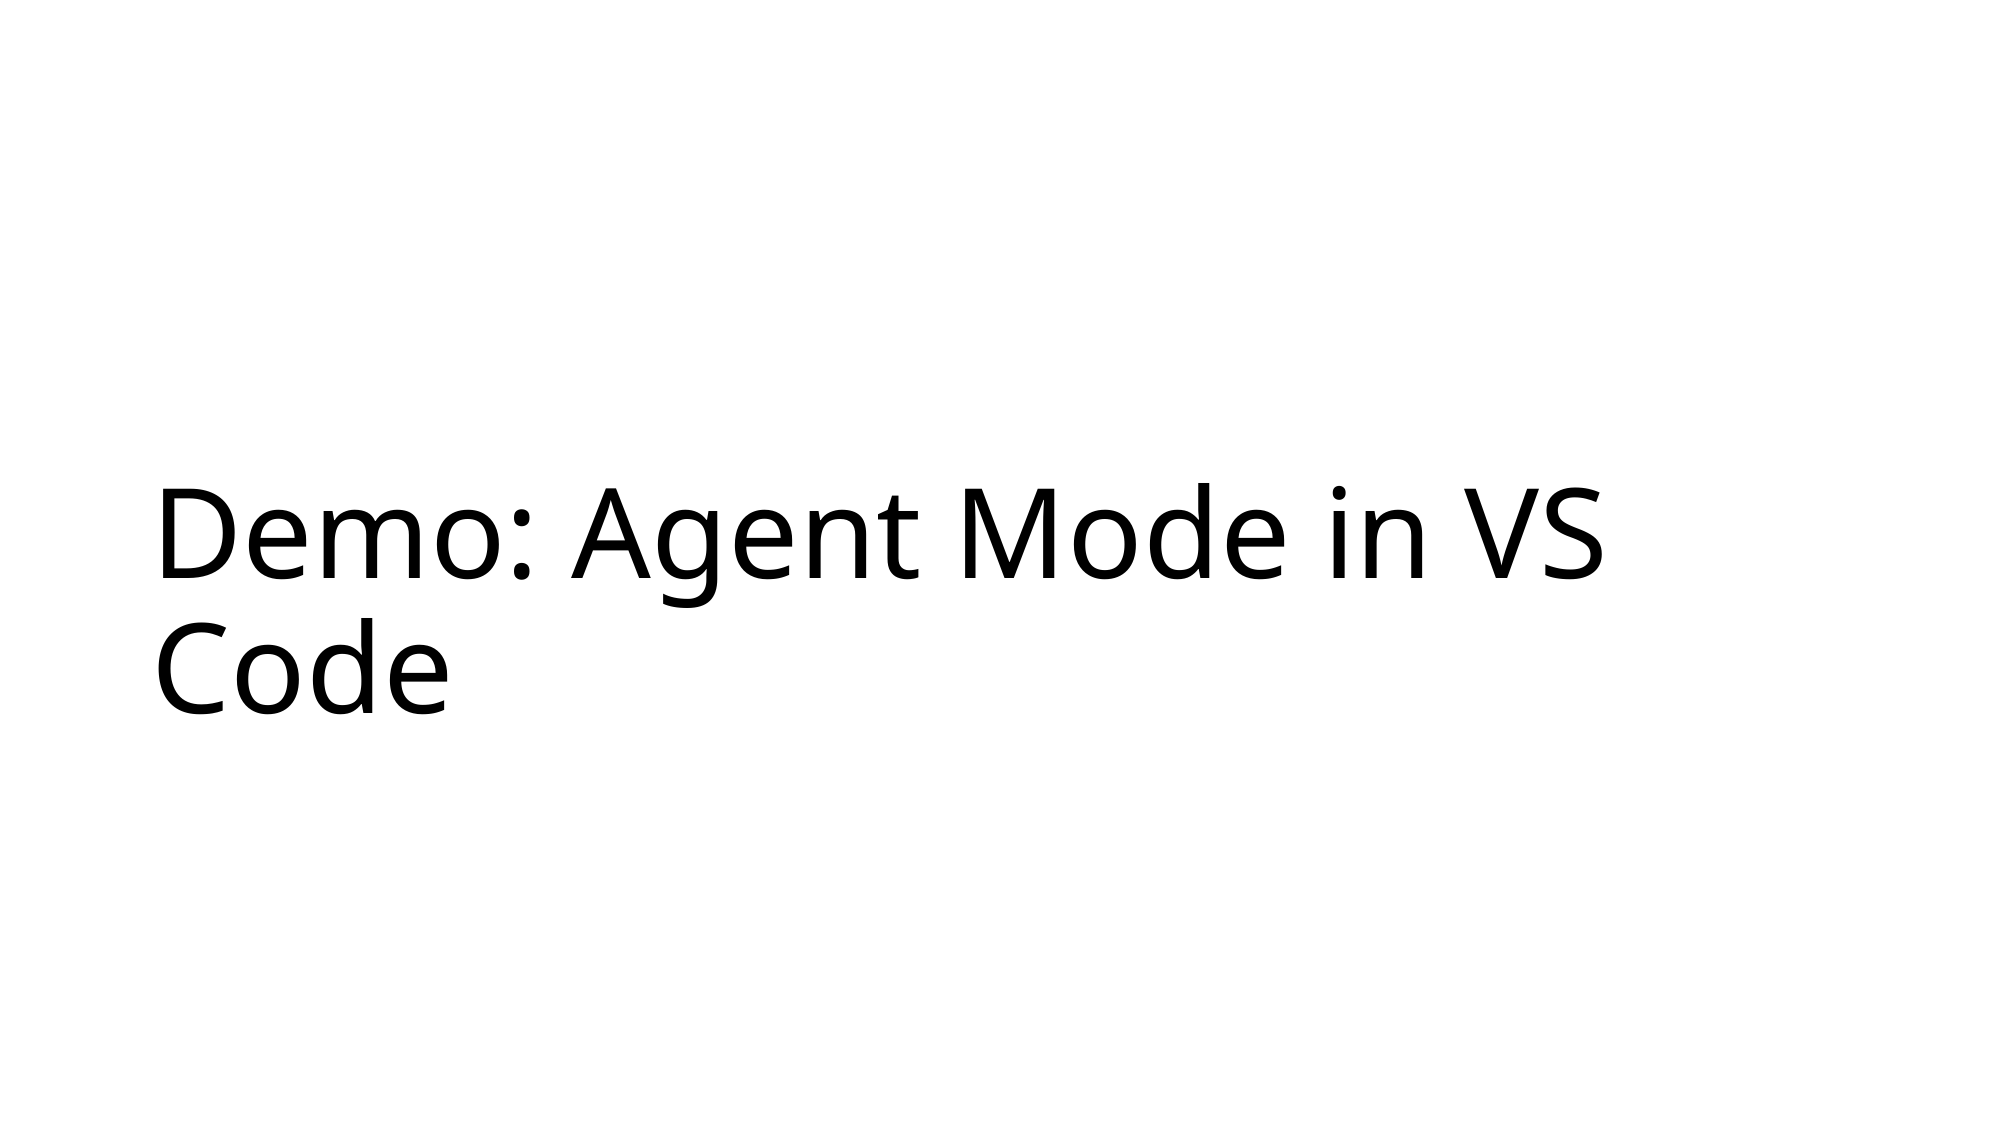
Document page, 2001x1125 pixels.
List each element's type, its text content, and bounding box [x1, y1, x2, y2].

title Demo: Agent Mode in VS Code [136, 280, 1862, 749]
